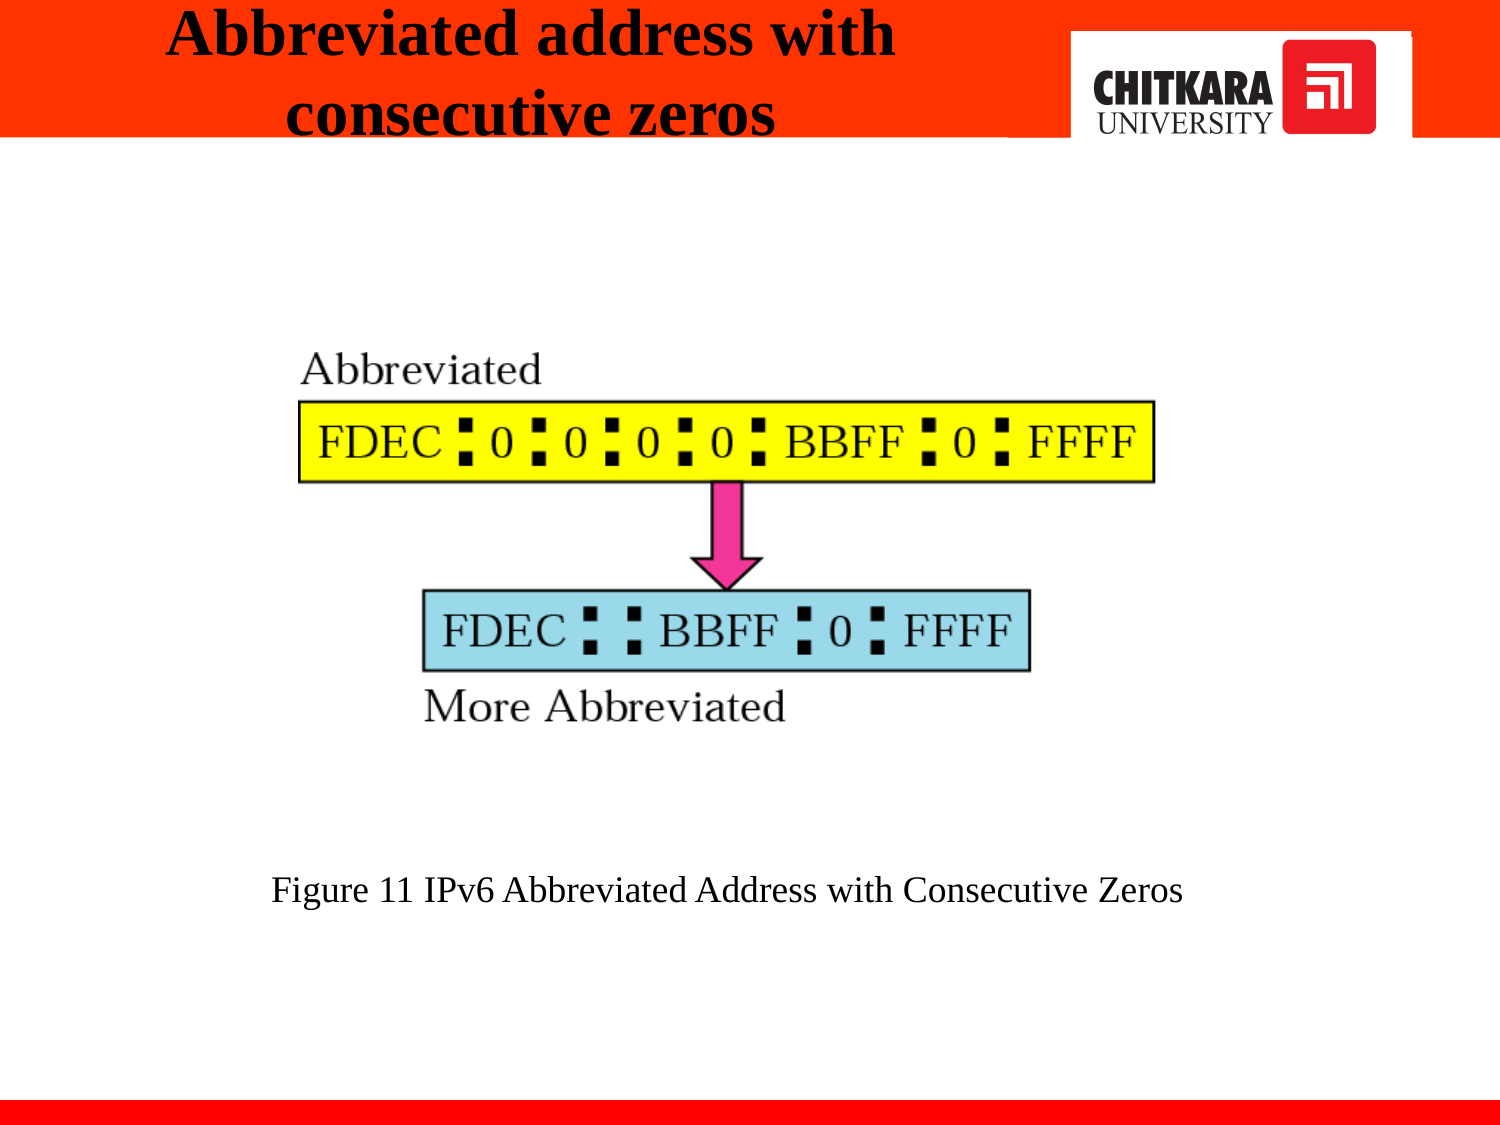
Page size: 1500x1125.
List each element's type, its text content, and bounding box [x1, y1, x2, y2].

picture [1074, 37, 1391, 138]
title Abbreviated address with consecutive zeros [0, 0, 1063, 138]
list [298, 344, 1157, 734]
text_box Figure 11 IPv6 Abbreviated Address with Consecutive Zeros [182, 857, 1274, 918]
